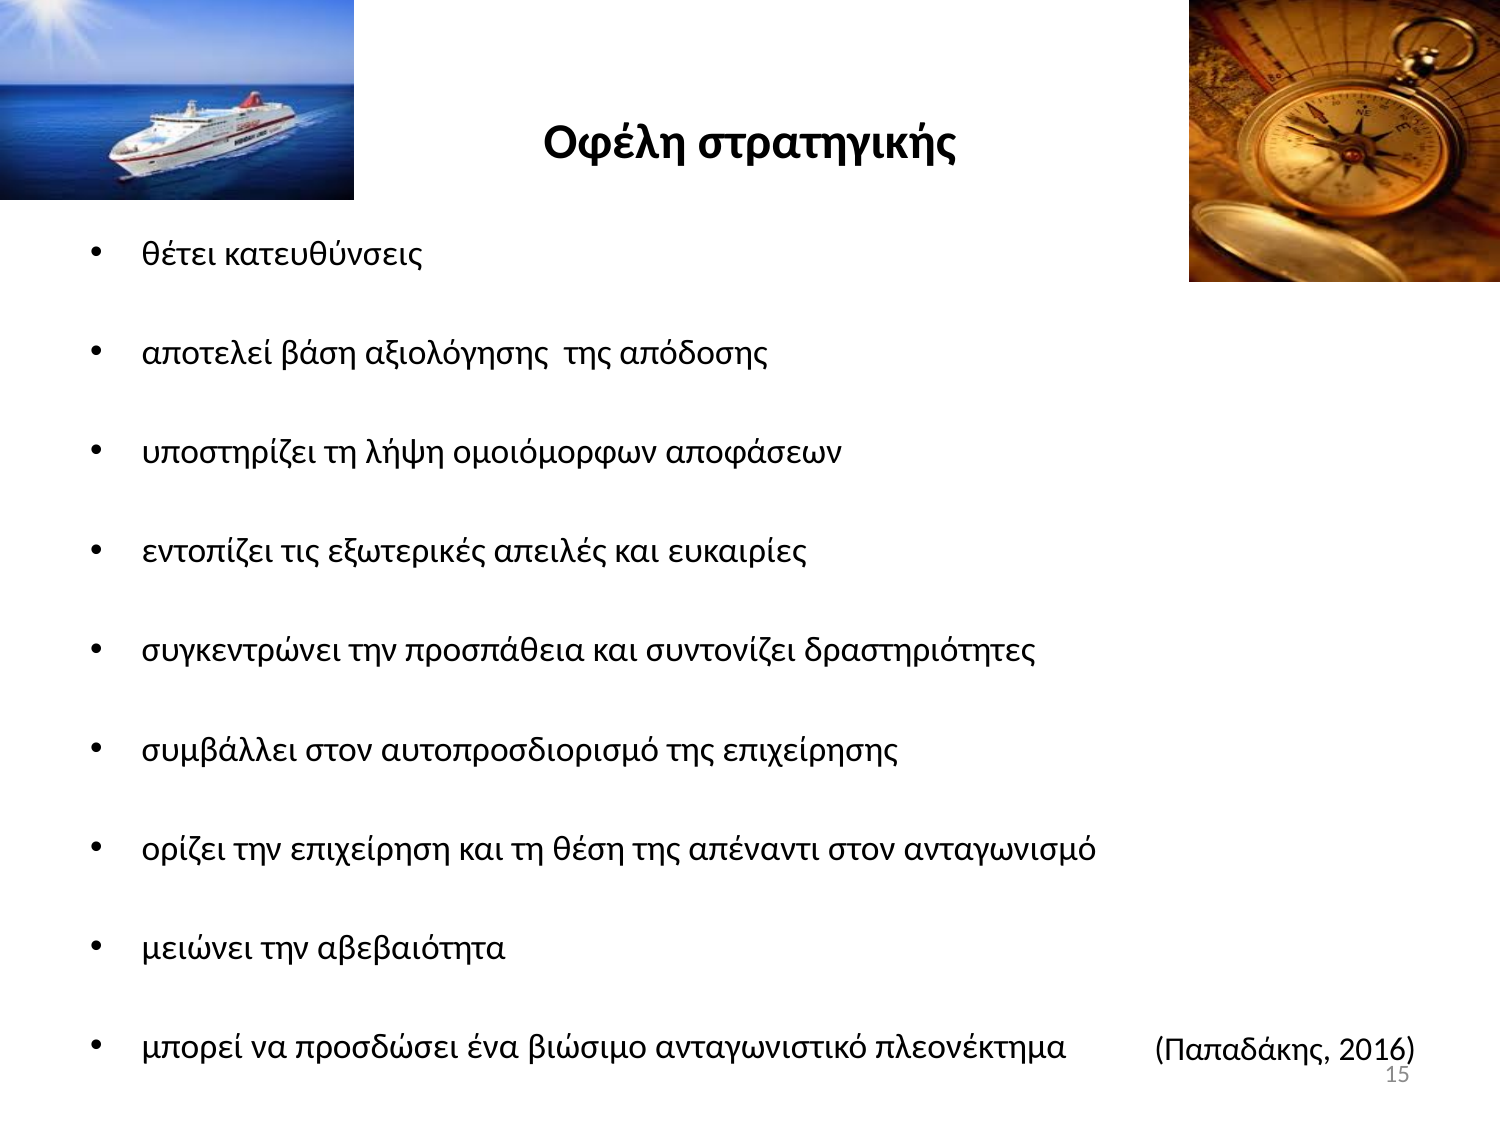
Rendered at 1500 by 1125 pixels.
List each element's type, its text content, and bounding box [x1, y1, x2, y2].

text_box (Παπαδάκης, 2016) [1139, 1019, 1431, 1075]
list θέτει κατευθύνσεις αποτελεί βάση αξιολόγησης της απόδοσης υποστηρίζει τη λήψη ομοιόμορφων αποφάσεων εντοπίζει τις εξωτερικές απειλές και ευκαιρίες συγκεντρώνει την προσπάθεια και συντονίζει δραστηριότητες συμβάλλει στον αυτοπροσδιορισμό της επιχείρησης ορίζει την επιχείρηση και τη θέση της απέναντι στον ανταγωνισμό μειώνει την αβεβαιότητα μπορεί να προσδώσει ένα βιώσιμο ανταγωνιστικό πλεονέκτημα [75, 222, 1425, 1079]
slide_number 15 [1074, 1042, 1425, 1103]
picture [1188, 0, 1500, 282]
title Oφέλη στρατηγικής [75, 45, 1183, 222]
picture [0, 0, 354, 200]
